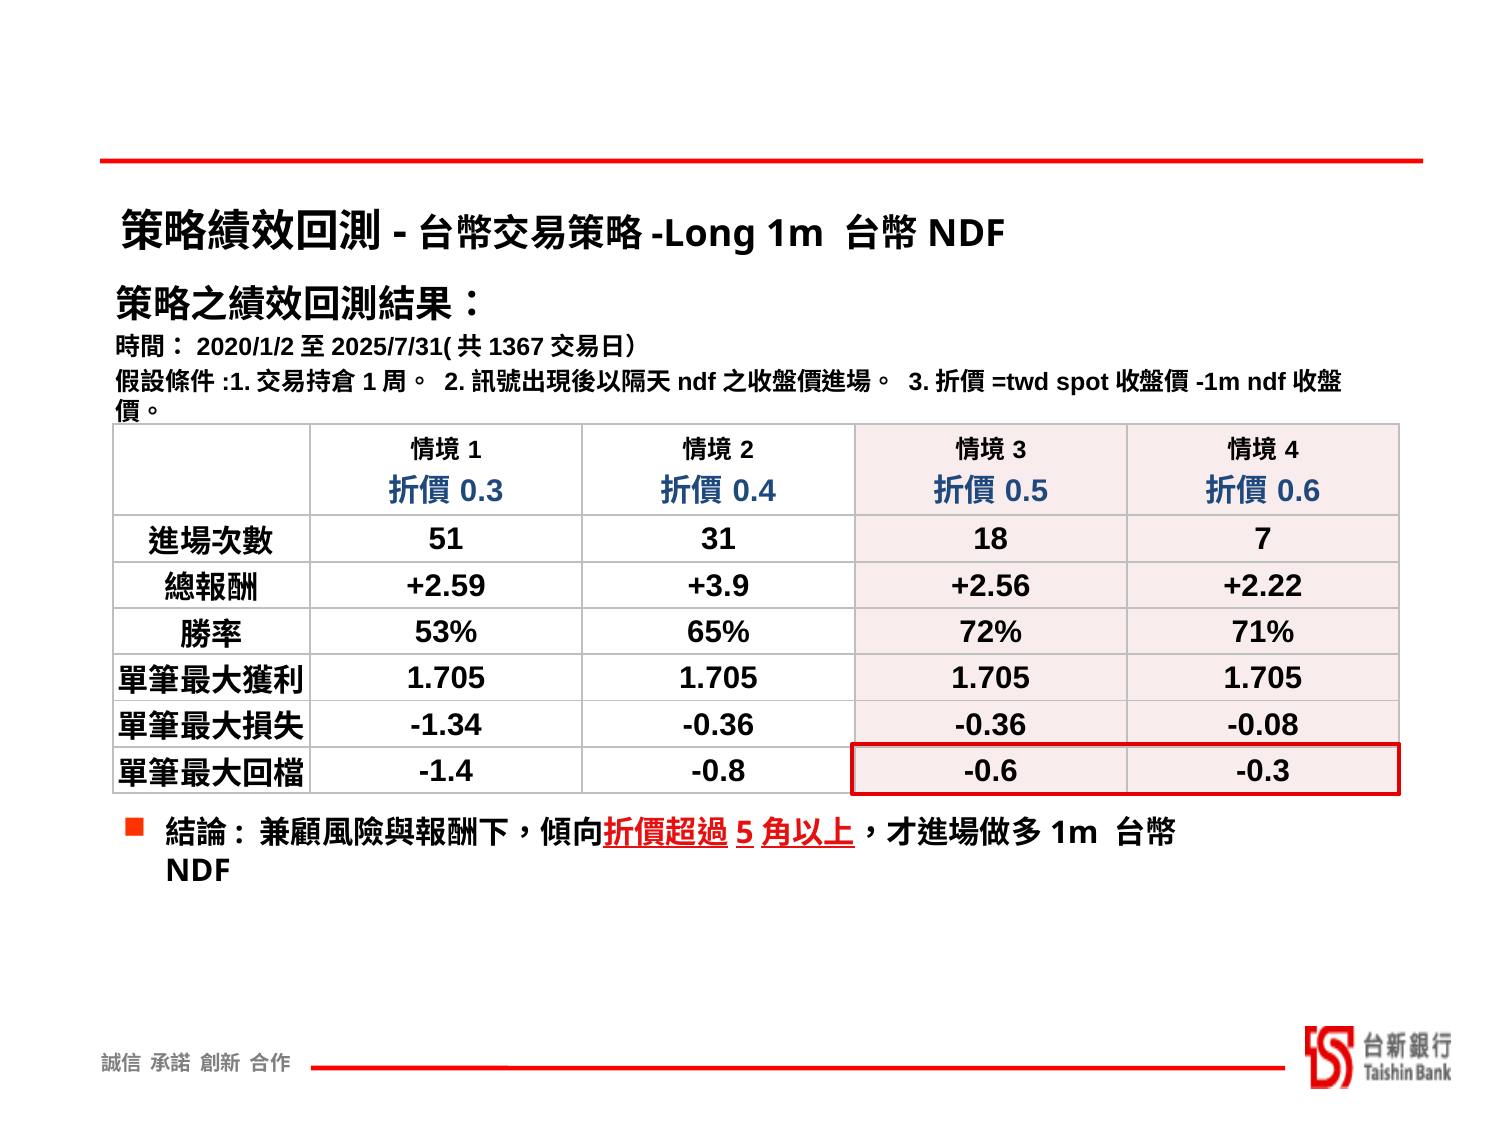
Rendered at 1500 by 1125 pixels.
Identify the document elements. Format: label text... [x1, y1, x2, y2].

table_cell 勝率 [114, 609, 309, 653]
table_cell 51 [311, 516, 581, 561]
subtitle 策略之績效回測結果： 時間：2020/1/2至2025/7/31(共1367交易日） 假設條件:1.交易持倉1周。 2.訊號出現後以隔天ndf之收盤價進場。 3.折價=twd spot收盤價-1m ndf收盤價。 [100, 272, 1400, 453]
table_cell 進場次數 [114, 516, 309, 561]
table_cell 單筆最大回檔 [114, 748, 309, 792]
text_box [850, 742, 1401, 796]
table_cell 單筆最大獲利 [114, 655, 309, 700]
text_box 策略績效回測-台幣交易策略-Long 1m 台幣NDF [108, 193, 1392, 264]
text_box 結論: 兼顧風險與報酬下，傾向折價超過5角以上，才進場做多1m 台幣NDF [111, 806, 1218, 909]
table_cell 71% [1128, 609, 1398, 653]
picture [1305, 1026, 1451, 1089]
table_cell +3.9 [583, 563, 854, 607]
table_cell -1.34 [311, 701, 581, 746]
table_cell 1.705 [1128, 655, 1398, 700]
table_cell 單筆最大損失 [114, 701, 309, 746]
table_cell -0.36 [583, 701, 854, 746]
table_header 情境3 折價0.5 [856, 425, 1126, 514]
table_header [114, 425, 309, 514]
table_cell -0.36 [856, 701, 1126, 742]
table_cell 72% [856, 609, 1126, 653]
table_cell -0.08 [1128, 701, 1398, 742]
table_cell 7 [1128, 516, 1398, 561]
table_cell 1.705 [311, 655, 581, 700]
table_cell 1.705 [856, 655, 1126, 700]
table_cell 31 [583, 516, 854, 561]
table_header 情境2 折價0.4 [583, 425, 854, 514]
table_cell 總報酬 [114, 563, 309, 607]
table_cell +2.56 [856, 563, 1126, 607]
table_header 情境1 折價0.3 [311, 425, 581, 514]
table_cell 1.705 [583, 655, 854, 700]
table_cell -0.8 [583, 748, 850, 792]
table_cell +2.22 [1128, 563, 1398, 607]
table_cell 53% [311, 609, 581, 653]
table_cell -1.4 [311, 748, 581, 792]
table_header 情境4 折價0.6 [1128, 425, 1398, 514]
table_cell 18 [856, 516, 1126, 561]
table_cell 65% [583, 609, 854, 653]
table_cell +2.59 [311, 563, 581, 607]
